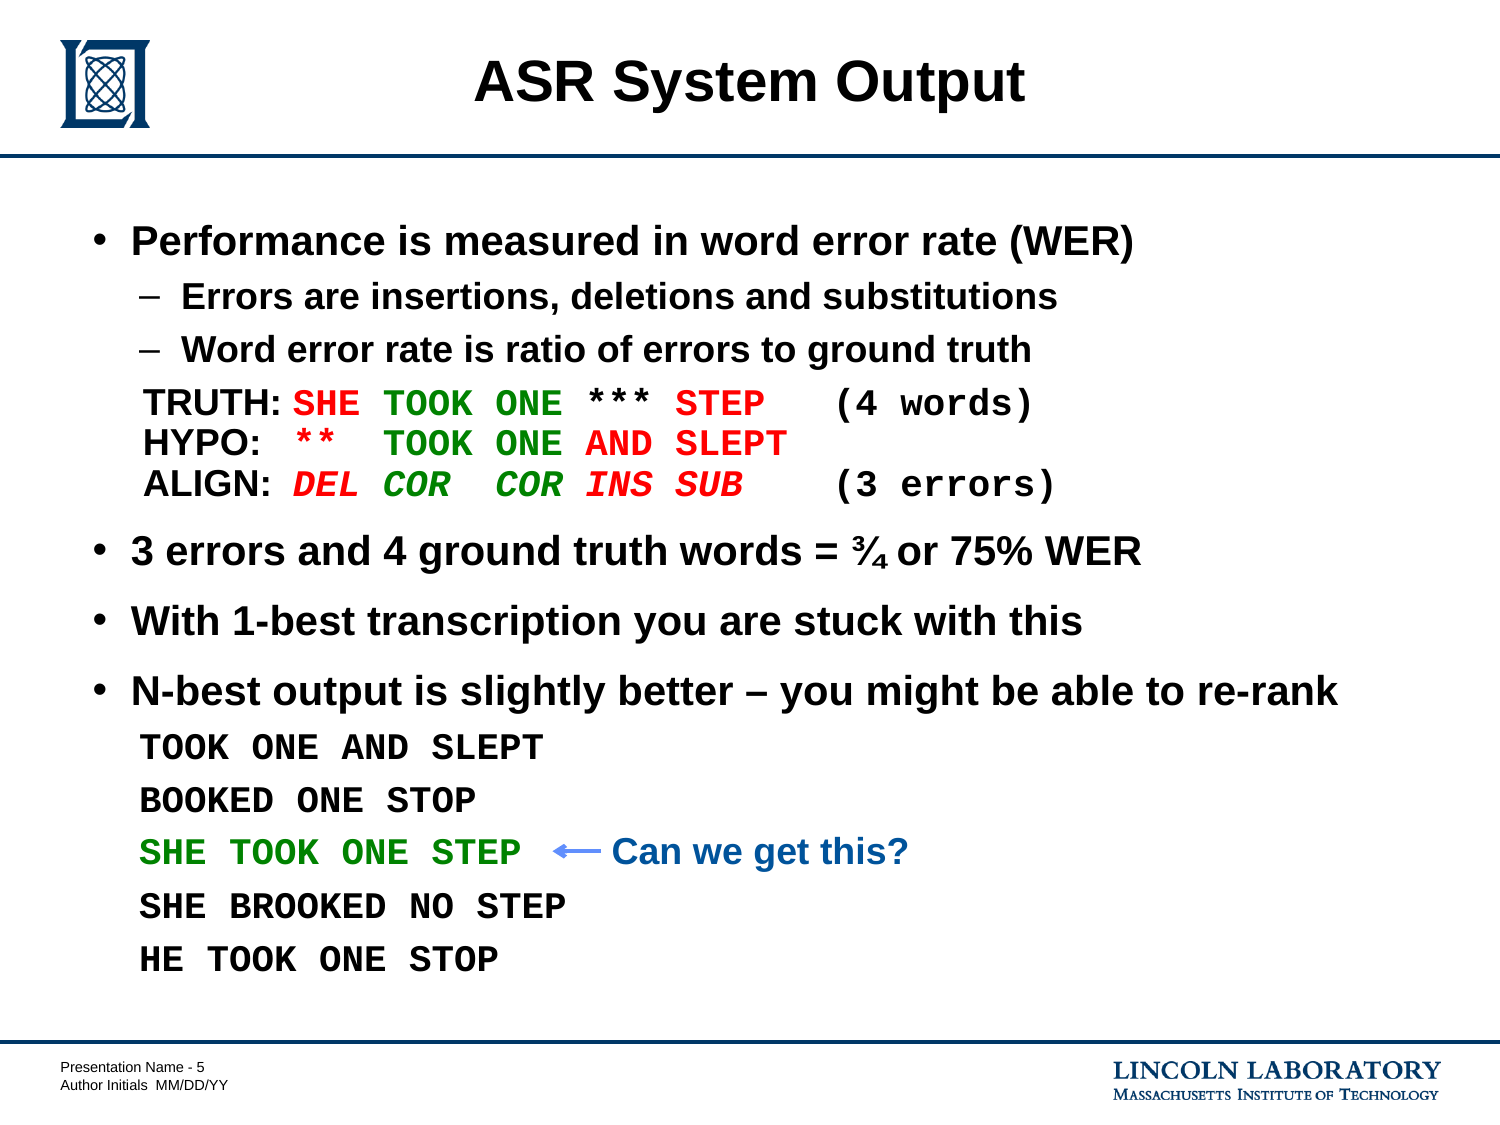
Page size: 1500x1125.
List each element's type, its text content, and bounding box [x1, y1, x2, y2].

title ASR System Output [154, 16, 1346, 151]
list Performance is measured in word error rate (WER) Errors are insertions, deletions and substitutions Word error rate is ratio of errors to ground truth TRUTH: SHE TOOK ONE *** STEP (4 words) HYPO: ** TOOK ONE AND SLEPT ALIGN: DEL COR COR INS SUB (3 errors) 3 errors and 4 ground truth words = ¾ or 75% WER With 1-best transcription you are stuck with this N-best output is slightly better – you might be able to re-rank TOOK ONE AND SLEPT BOOKED ONE STOP SHE TOOK ONE STEP Can we get this? SHE BROOKED NO STEP HE TOOK ONE STOP [77, 212, 1422, 1005]
picture [60, 40, 150, 128]
picture [1111, 1061, 1441, 1100]
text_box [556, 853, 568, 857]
